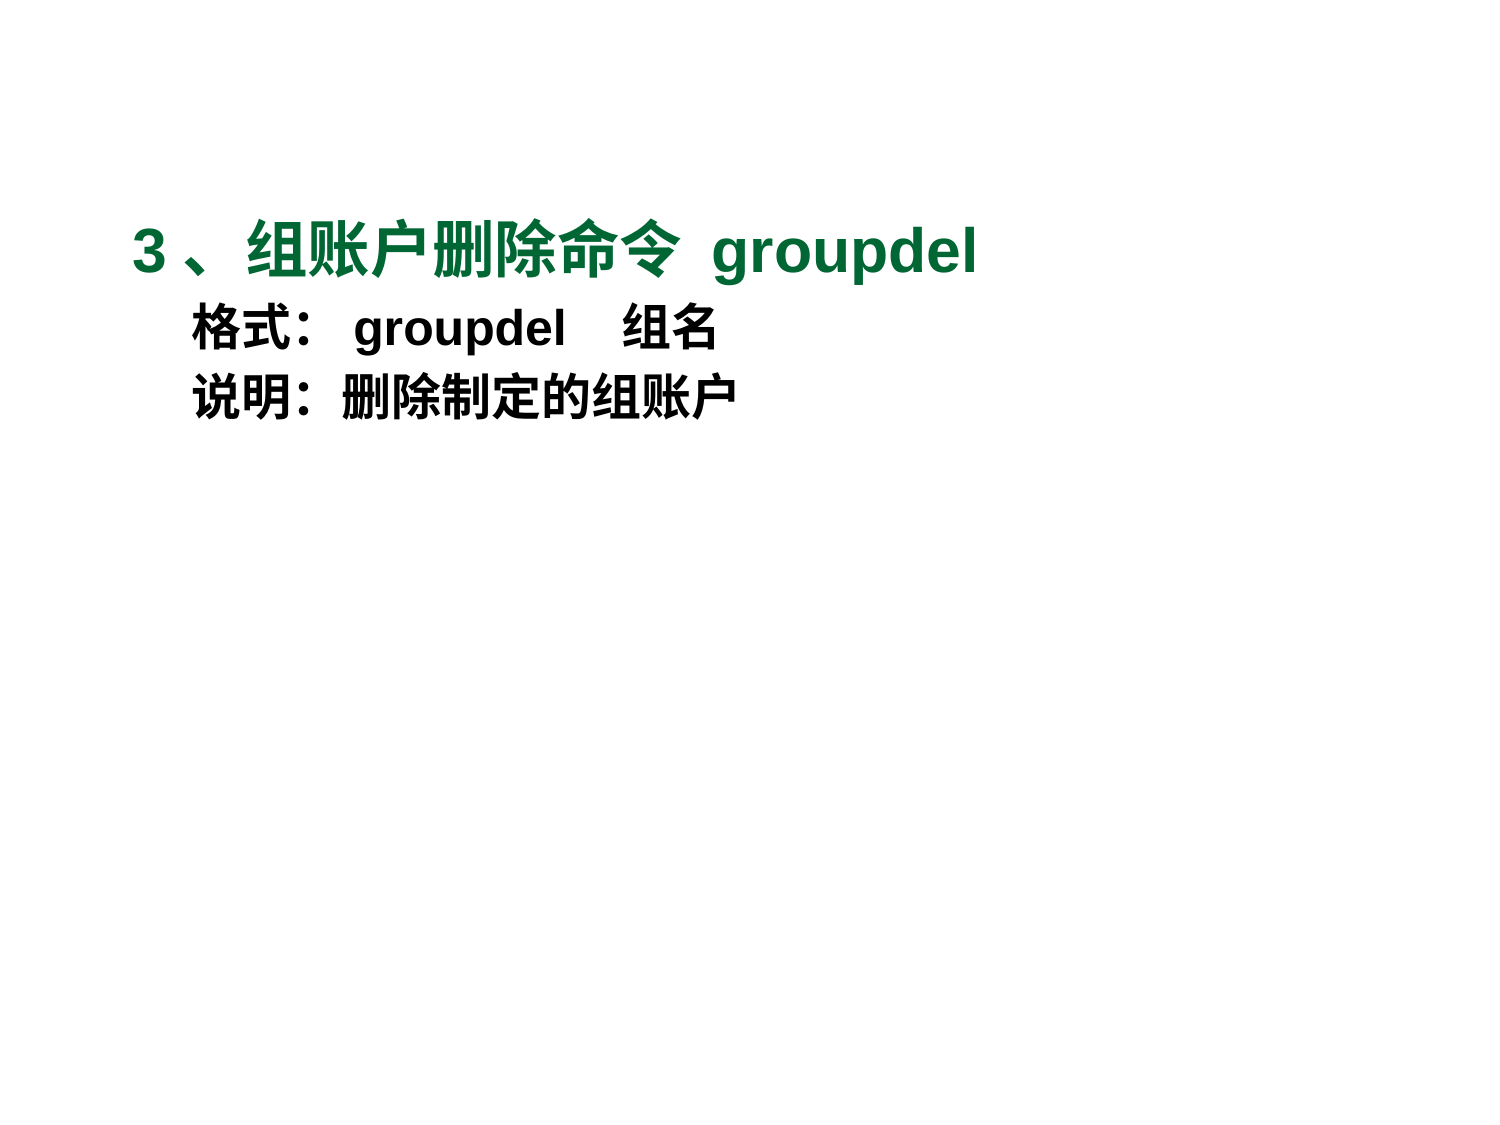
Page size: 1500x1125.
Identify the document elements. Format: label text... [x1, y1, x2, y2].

list 3、组账户删除命令 groupdel 格式：groupdel 组名 说明：删除制定的组账户 [88, 125, 1401, 501]
